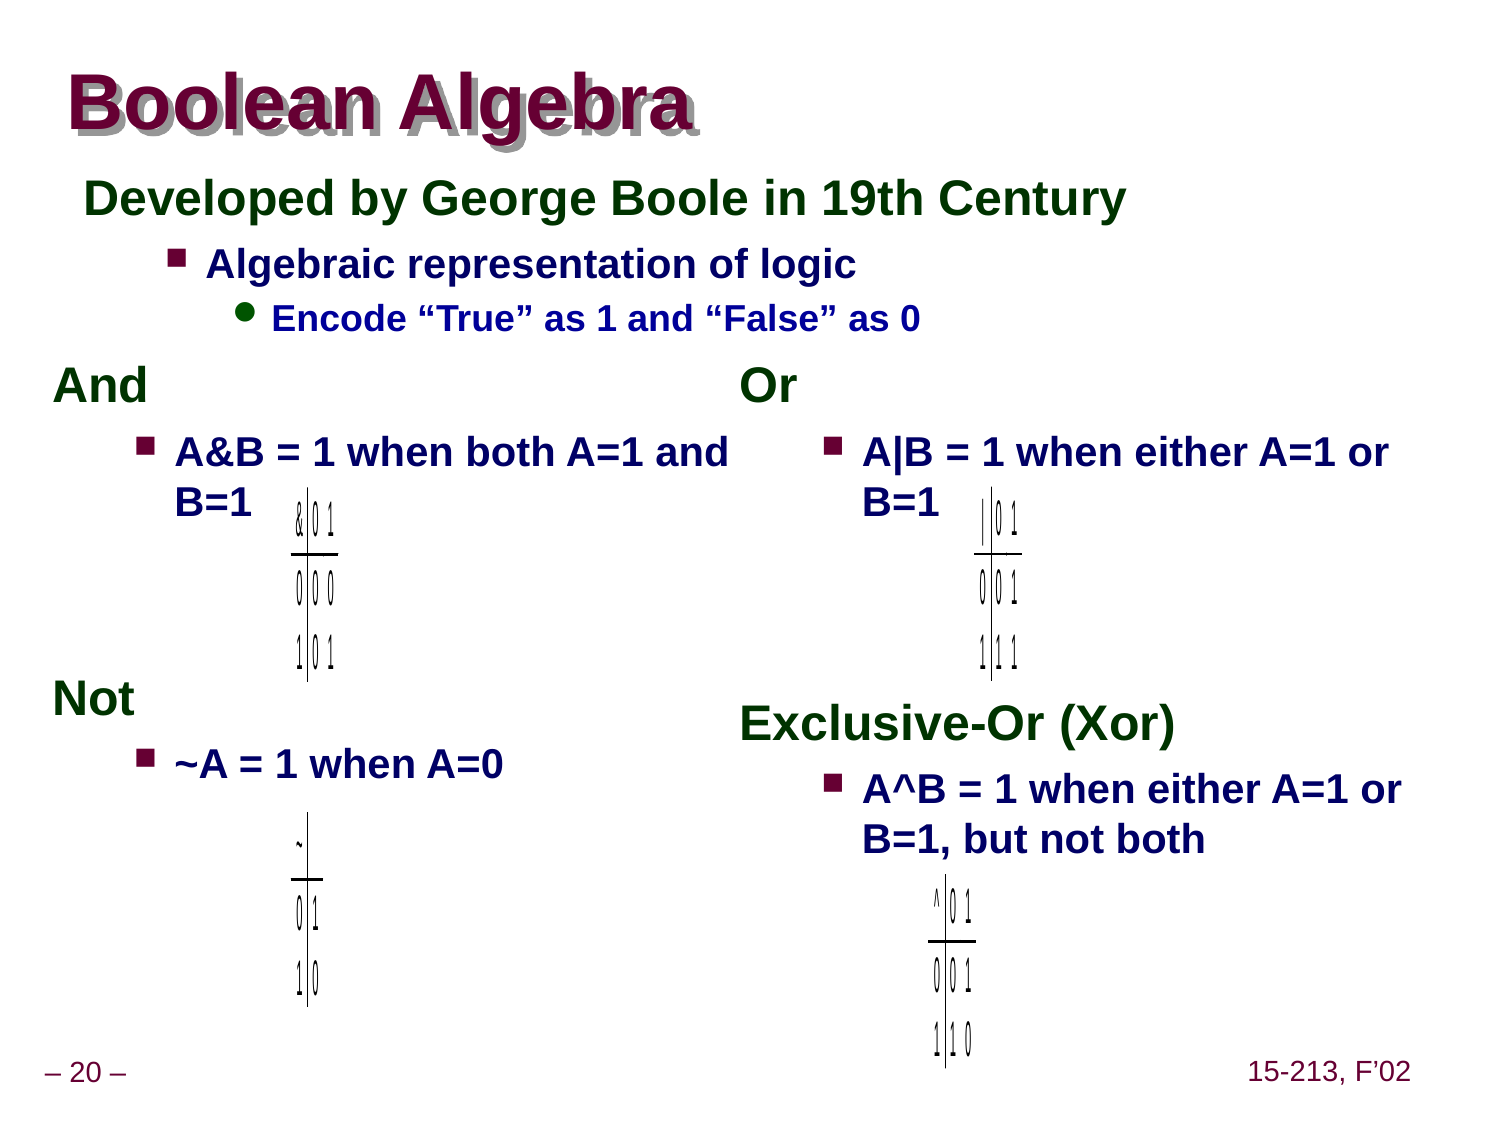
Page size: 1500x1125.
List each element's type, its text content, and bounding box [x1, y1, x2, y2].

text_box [724, 687, 1453, 1100]
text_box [37, 349, 724, 662]
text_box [724, 349, 1453, 687]
title Boolean Algebra [66, 40, 1497, 169]
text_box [37, 662, 724, 1039]
list Developed by George Boole in 19th Century Algebraic representation of logic Encode “True” as 1 and “False” as 0 [68, 162, 1432, 349]
